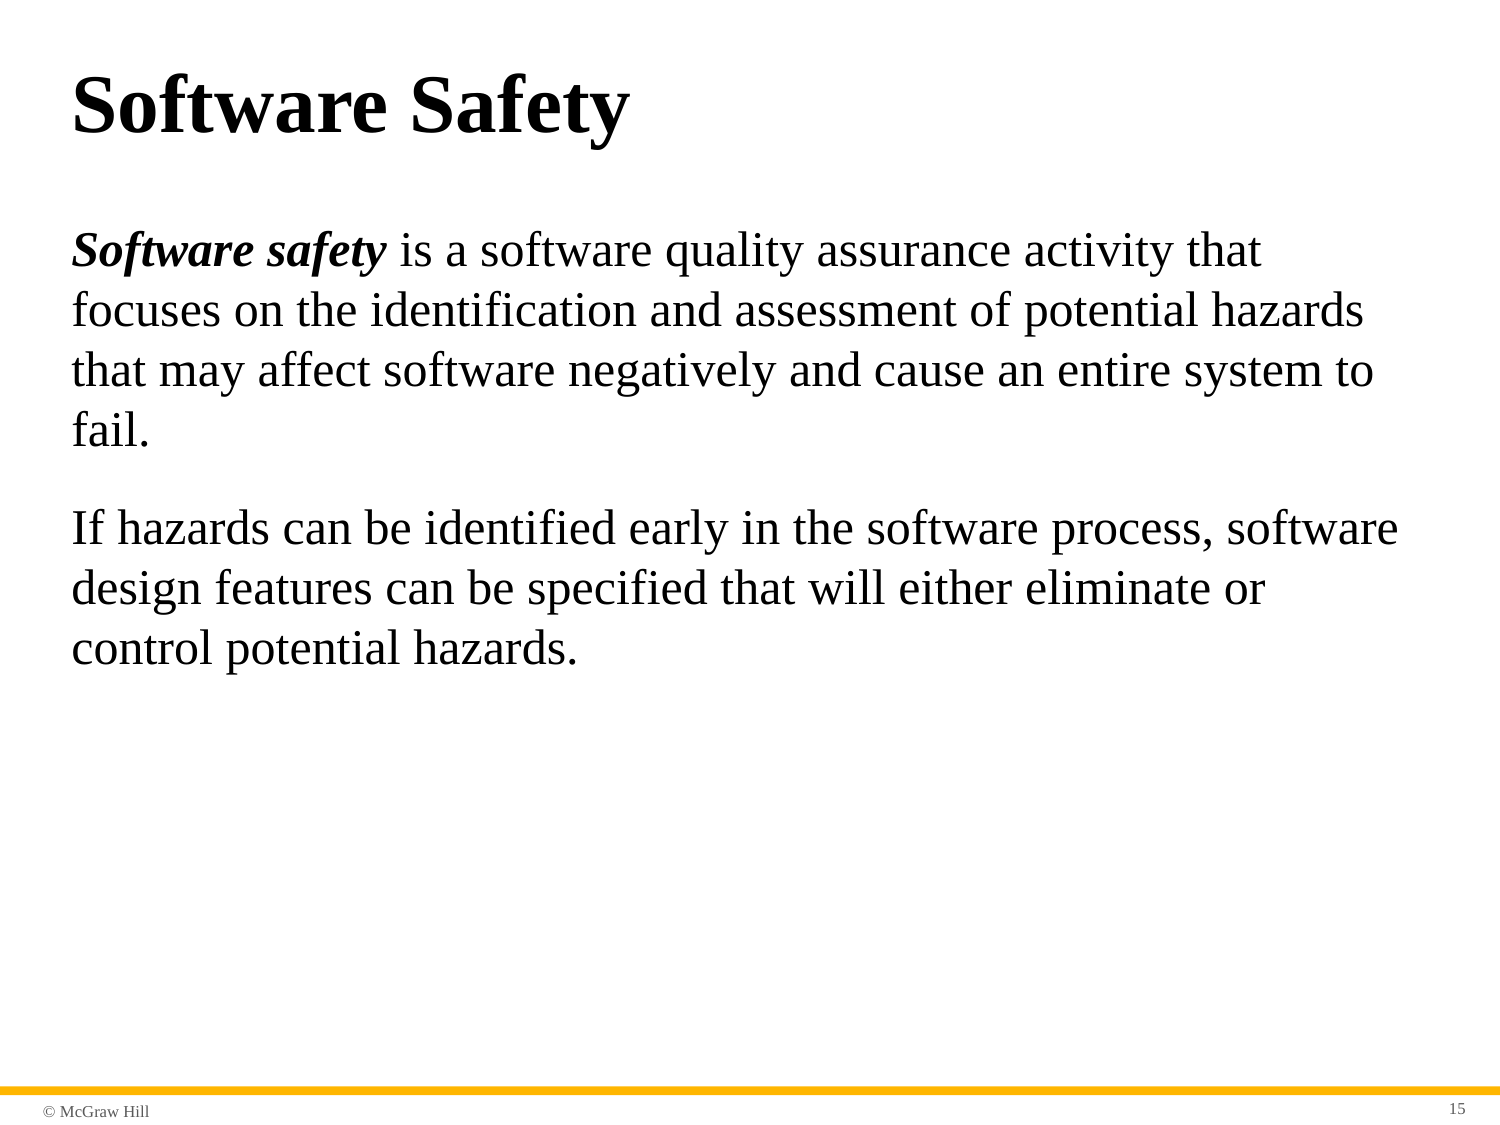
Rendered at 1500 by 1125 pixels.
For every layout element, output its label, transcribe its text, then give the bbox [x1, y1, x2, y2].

title Software Safety [56, 50, 1444, 162]
list Software safety is a software quality assurance activity that focuses on the identification and assessment of potential hazards that may affect software negatively and cause an entire system to fail. If hazards can be identified early in the software process, software design features can be specified that will either eliminate or control potential hazards. [56, 209, 1416, 696]
slide_number 15 [1415, 1094, 1474, 1122]
